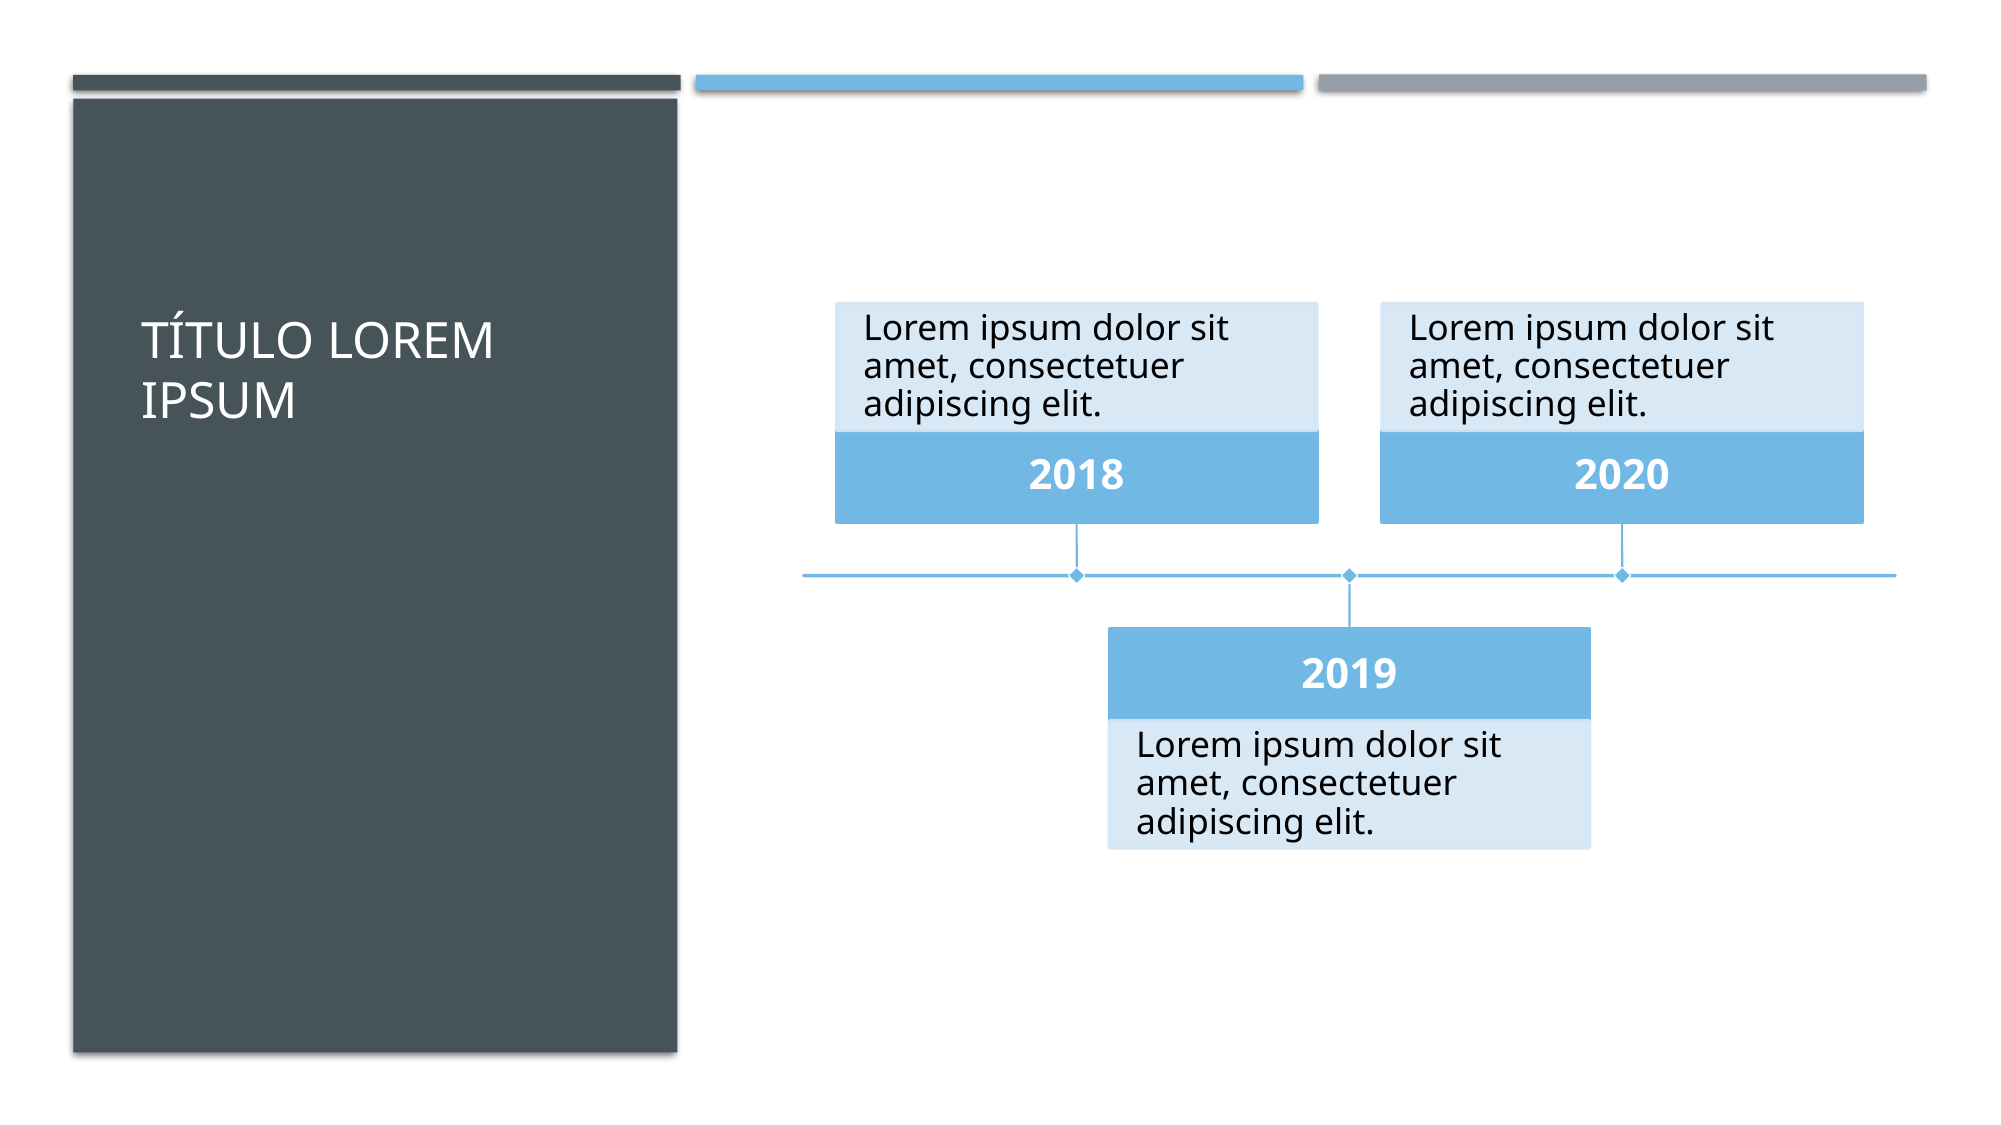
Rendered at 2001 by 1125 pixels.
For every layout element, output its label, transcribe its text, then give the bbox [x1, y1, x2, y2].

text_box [803, 192, 1896, 959]
title Título Lorem Ipsum [125, 153, 624, 436]
